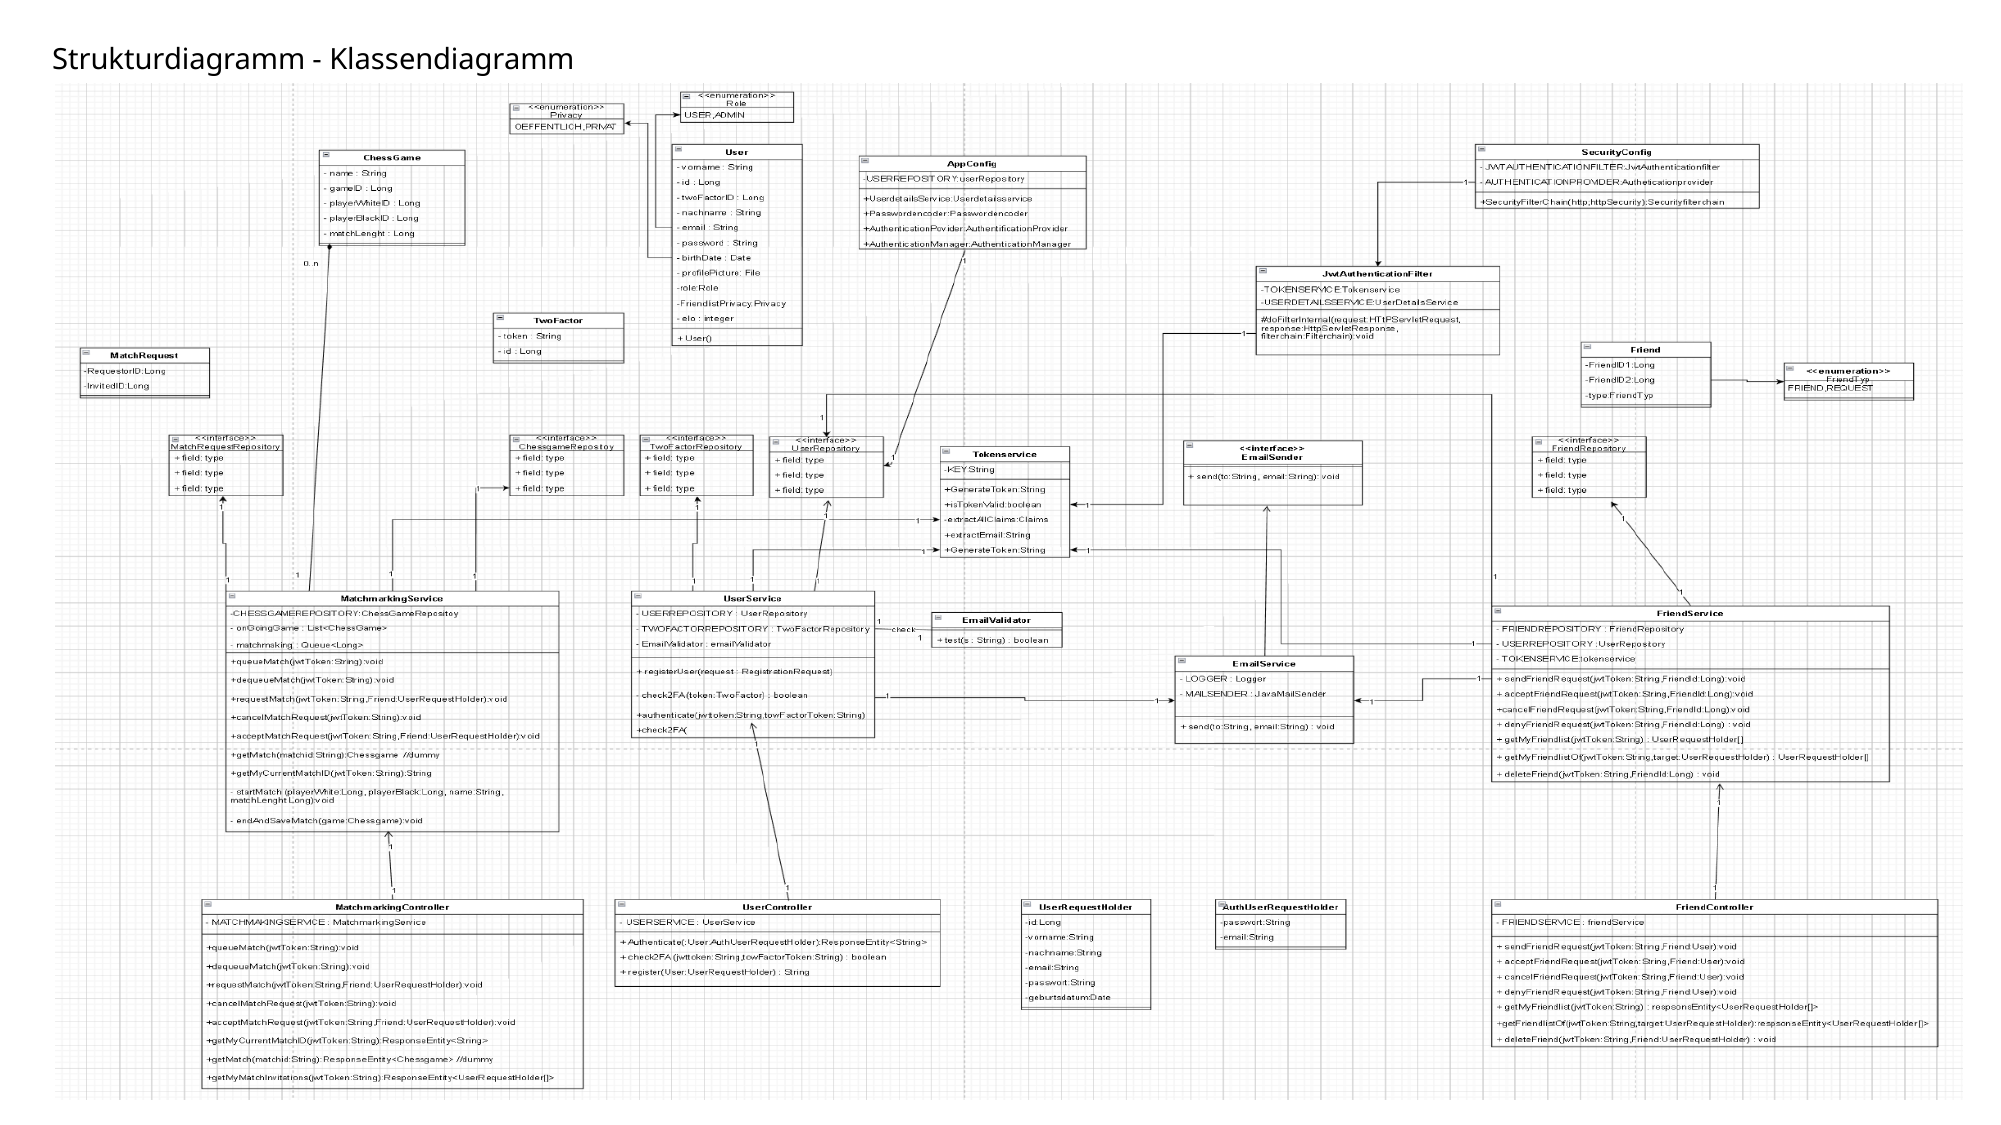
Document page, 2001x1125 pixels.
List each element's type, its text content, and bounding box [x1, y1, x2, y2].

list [55, 83, 1963, 1100]
title Strukturdiagramm - Klassendiagramm [37, 36, 1039, 84]
